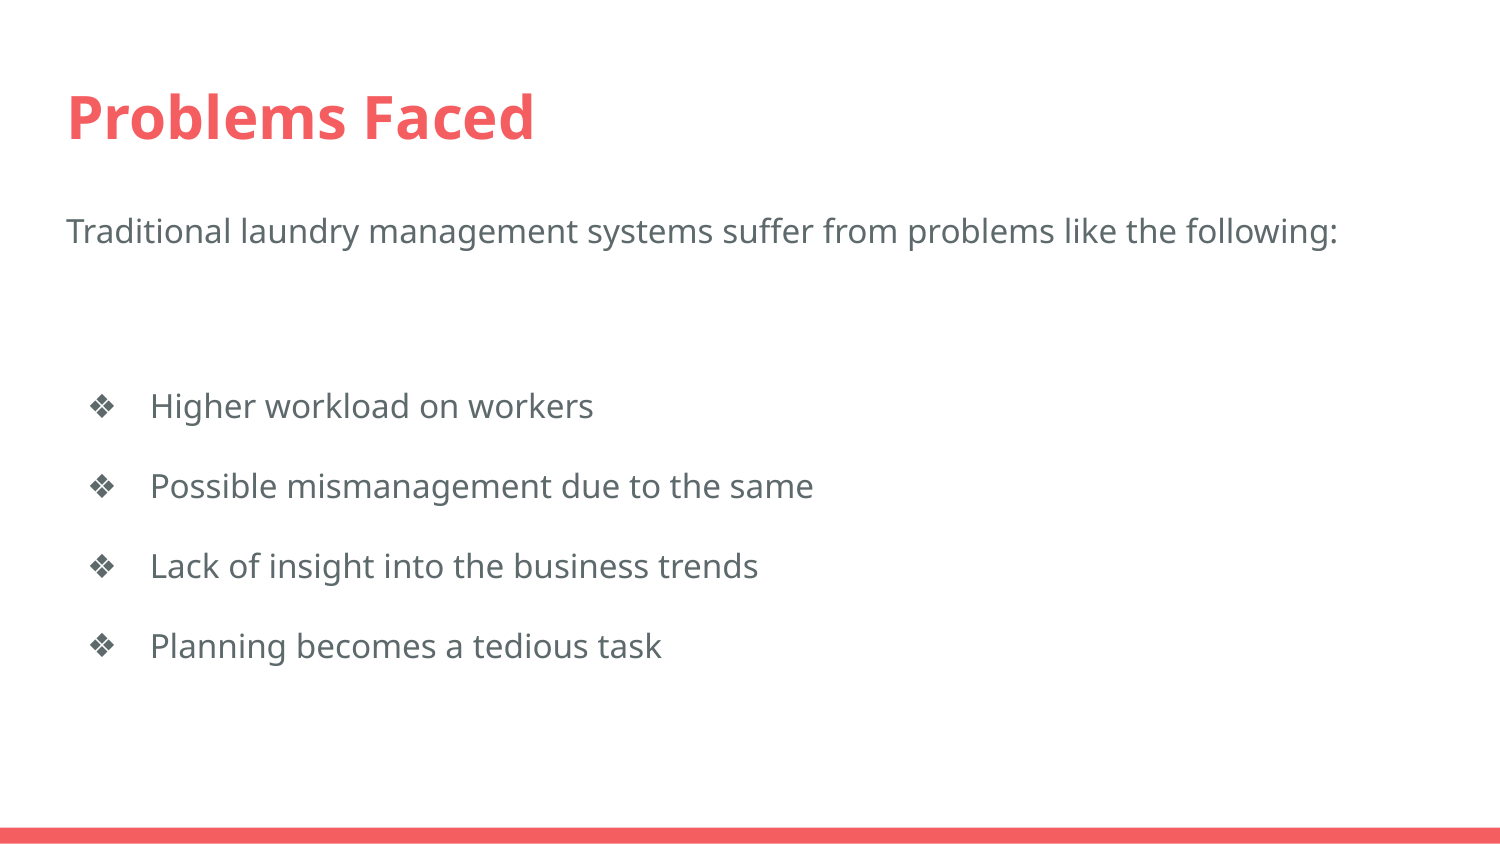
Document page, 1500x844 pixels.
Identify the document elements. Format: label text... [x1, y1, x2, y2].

list Traditional laundry management systems suffer from problems like the following: Higher workload on workers Possible mismanagement due to the same Lack of insight into the business trends Planning becomes a tedious task [51, 189, 1449, 750]
title Problems Faced [51, 64, 1449, 167]
